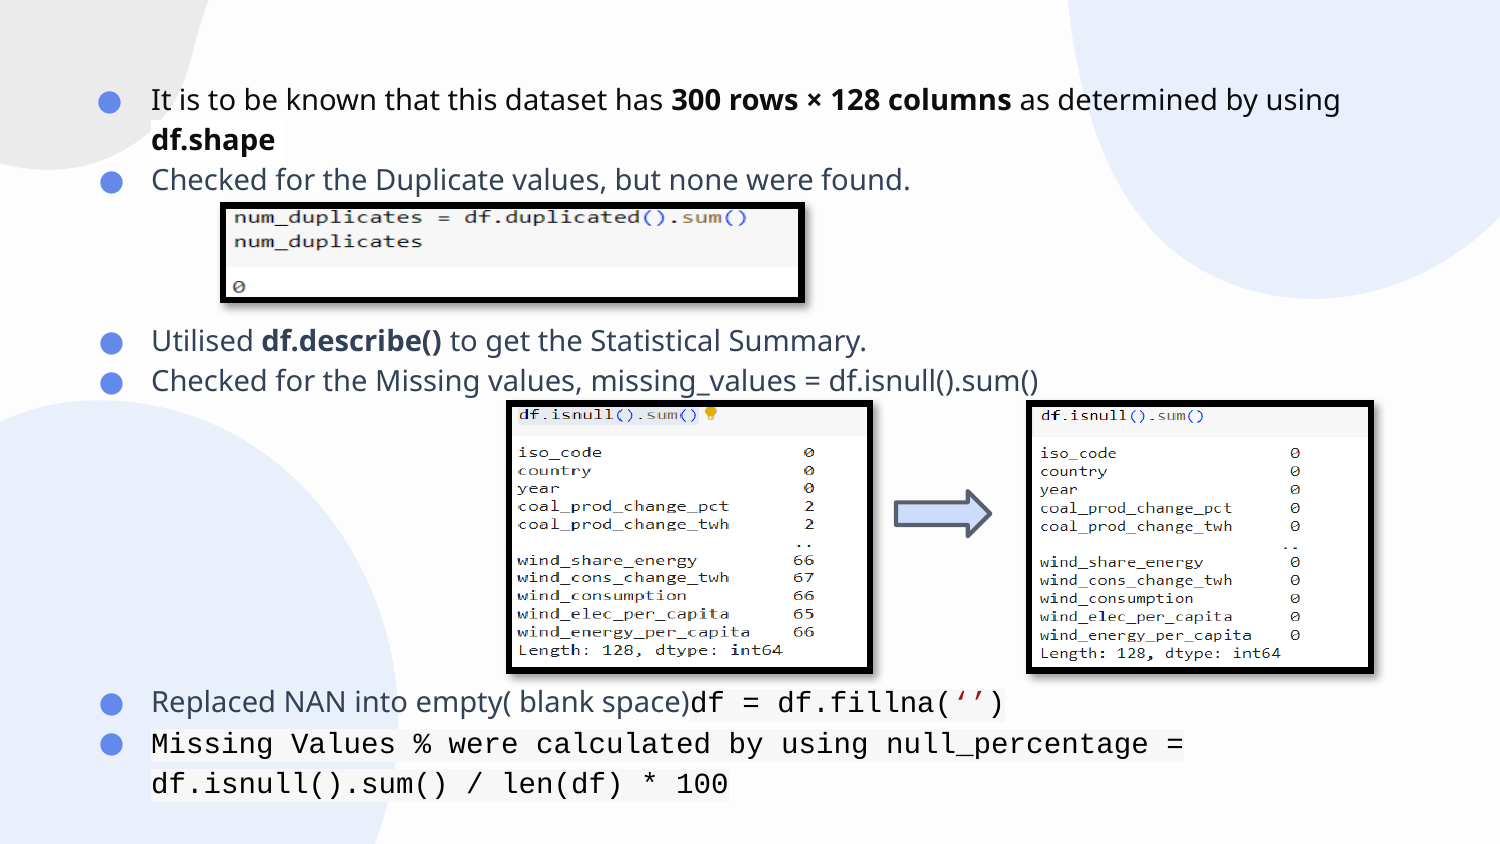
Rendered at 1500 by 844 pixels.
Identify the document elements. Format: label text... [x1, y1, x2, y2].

picture [1031, 406, 1368, 668]
picture [225, 208, 799, 298]
picture [511, 406, 868, 668]
text_box [893, 489, 993, 539]
text_box It is to be known that this dataset has 300 rows × 128 columns as determined by using df.shape Checked for the Duplicate values, but none were found. Utilised df.describe() to get the Statistical Summary. Checked for the Missing values, missing_values = df.isnull().sum() Replaced NAN into empty( blank space)df = df.fillna(‘’) Missing Values % were calculated by using null_percentage = df.isnull().sum() / len(df) * 100 [61, 26, 1442, 768]
